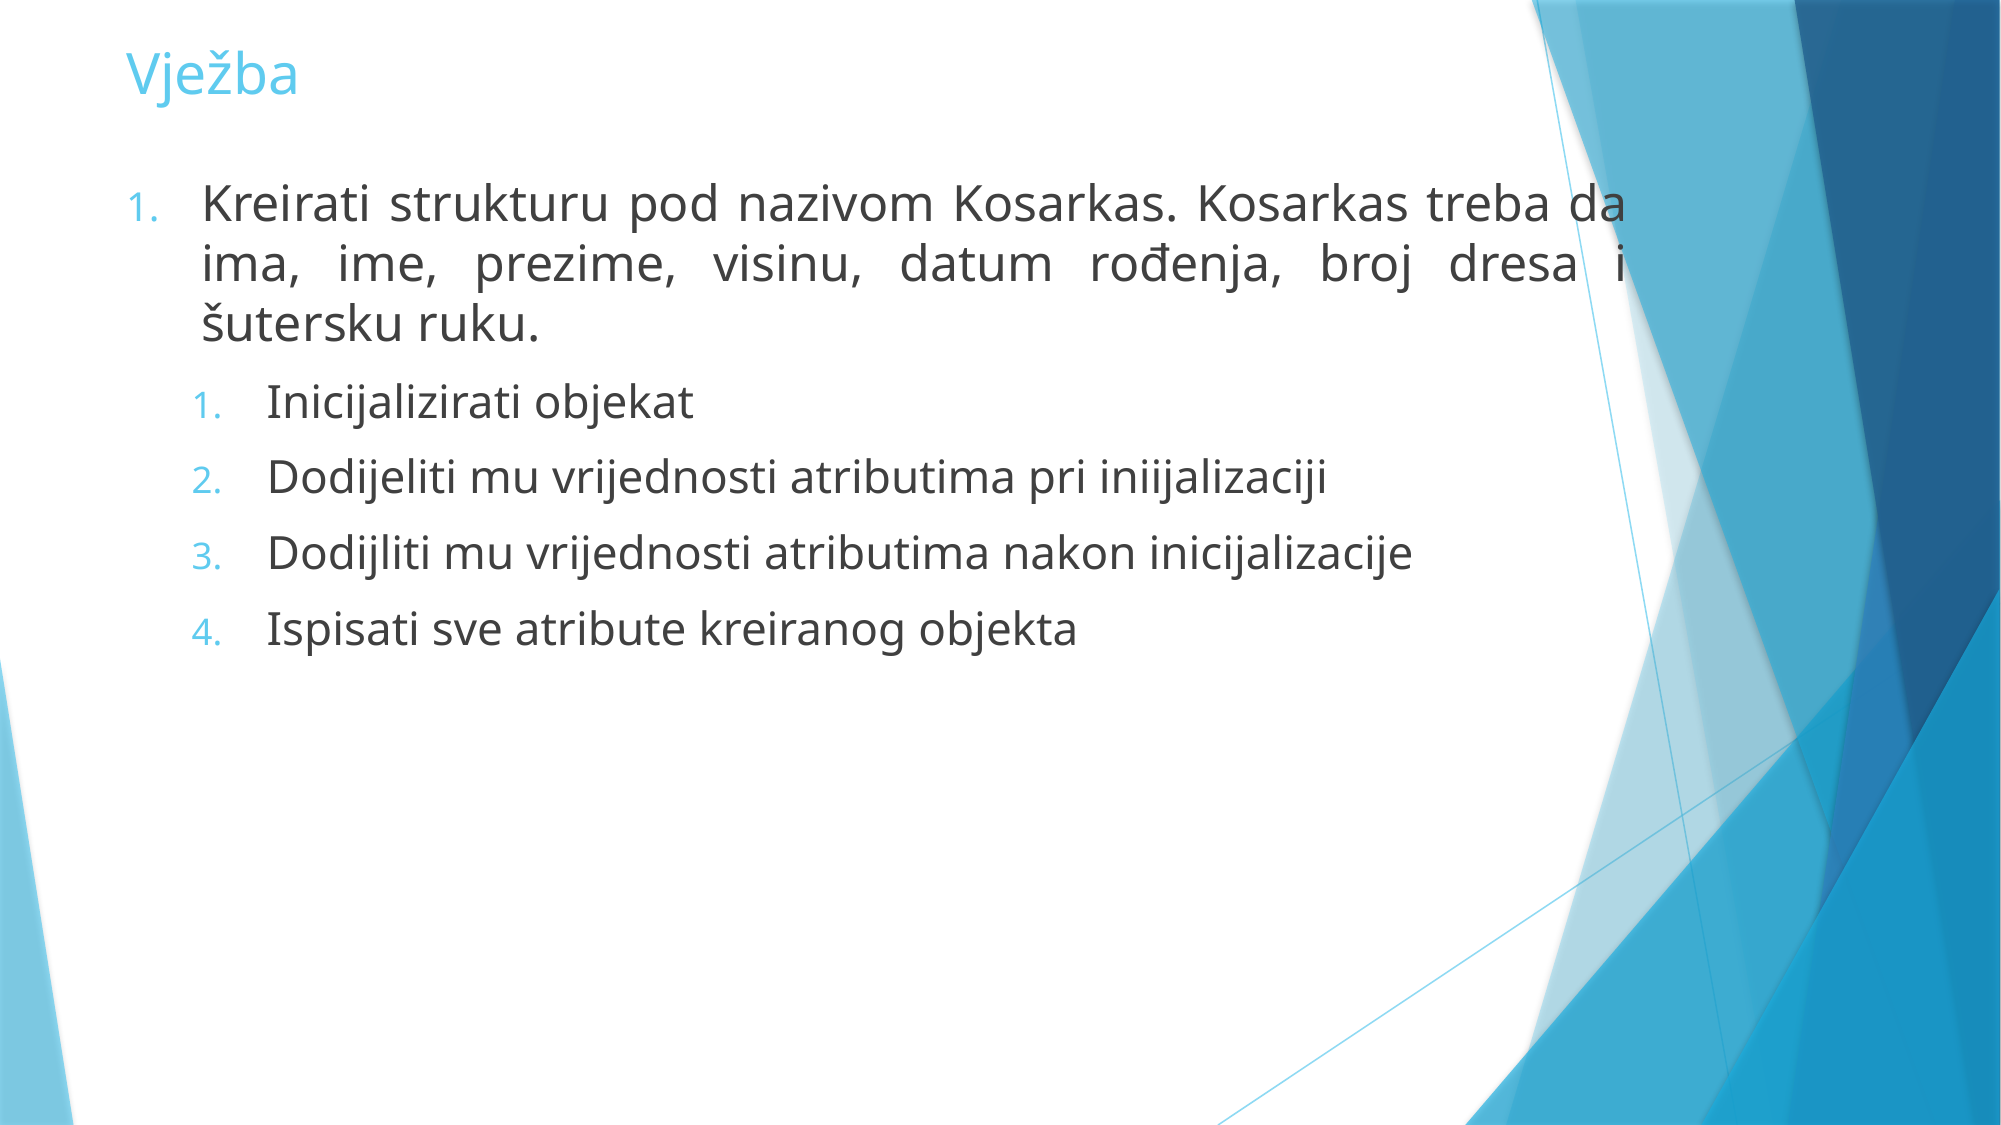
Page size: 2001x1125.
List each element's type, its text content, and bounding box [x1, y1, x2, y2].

list Kreirati strukturu pod nazivom Kosarkas. Kosarkas treba da ima, ime, prezime, visinu, datum rođenja, broj dresa i šutersku ruku. Inicijalizirati objekat Dodijeliti mu vrijednosti atributima pri iniijalizaciji Dodijliti mu vrijednosti atributima nakon inicijalizacije Ispisati sve atribute kreiranog objekta [111, 164, 1644, 1107]
title Vježba [111, 30, 1522, 115]
